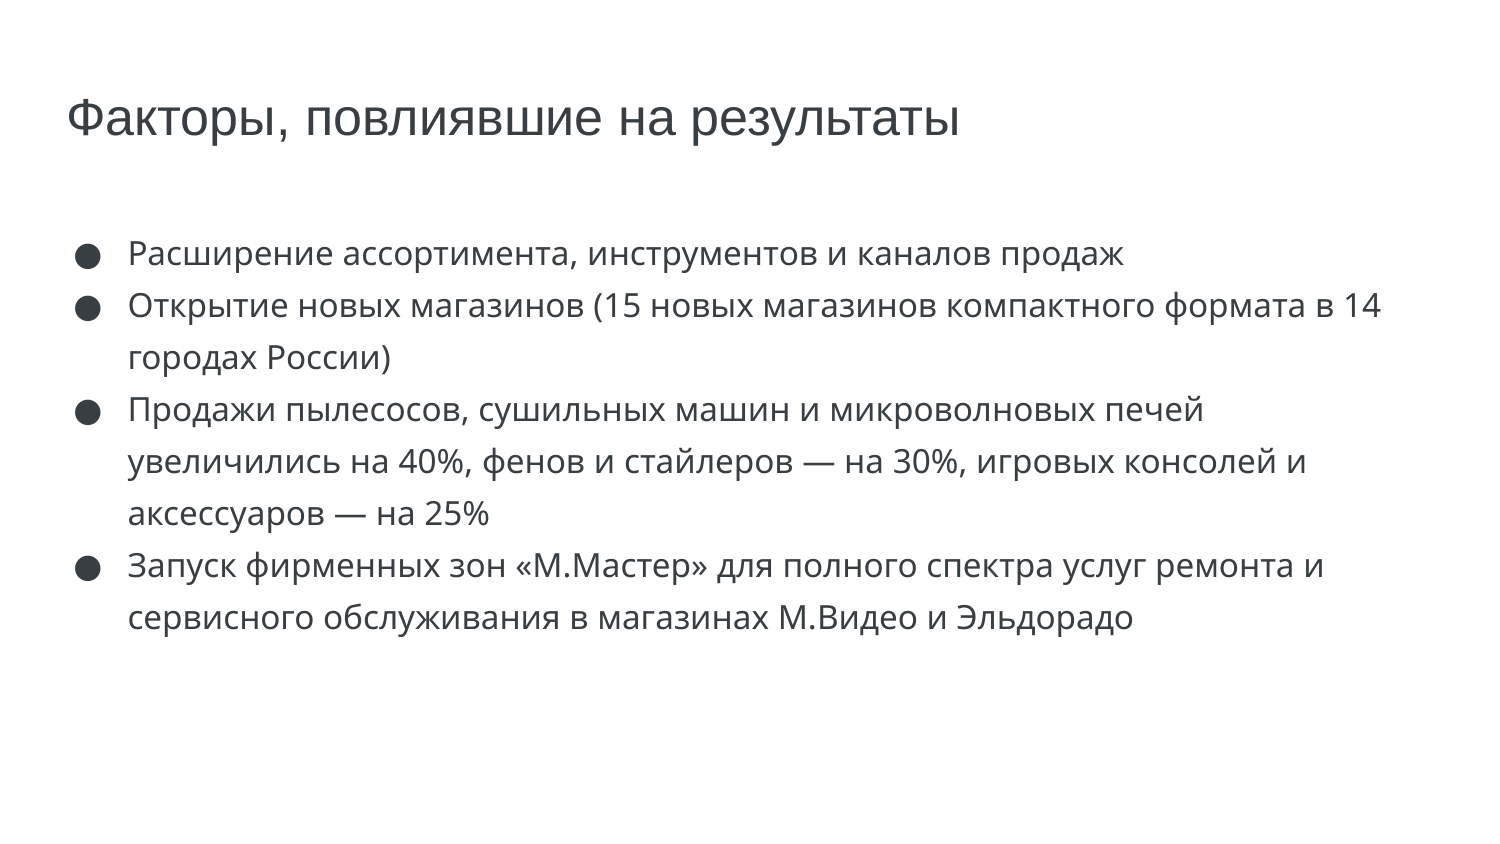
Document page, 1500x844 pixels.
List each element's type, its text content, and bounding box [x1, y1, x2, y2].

title Факторы, повлиявшие на результаты [51, 72, 1449, 167]
list Расширение ассортимента, инструментов и каналов продаж Открытие новых магазинов (15 новых магазинов компактного формата в 14 городах России) Продажи пылесосов, сушильных машин и микроволновых печей увеличились на 40%, фенов и стайлеров — на 30%, игровых консолей и аксессуаров — на 25% Запуск фирменных зон «М.Мастер» для полного спектра услуг ремонта и сервисного обслуживания в магазинах М.Видео и Эльдорадо [37, 208, 1436, 769]
